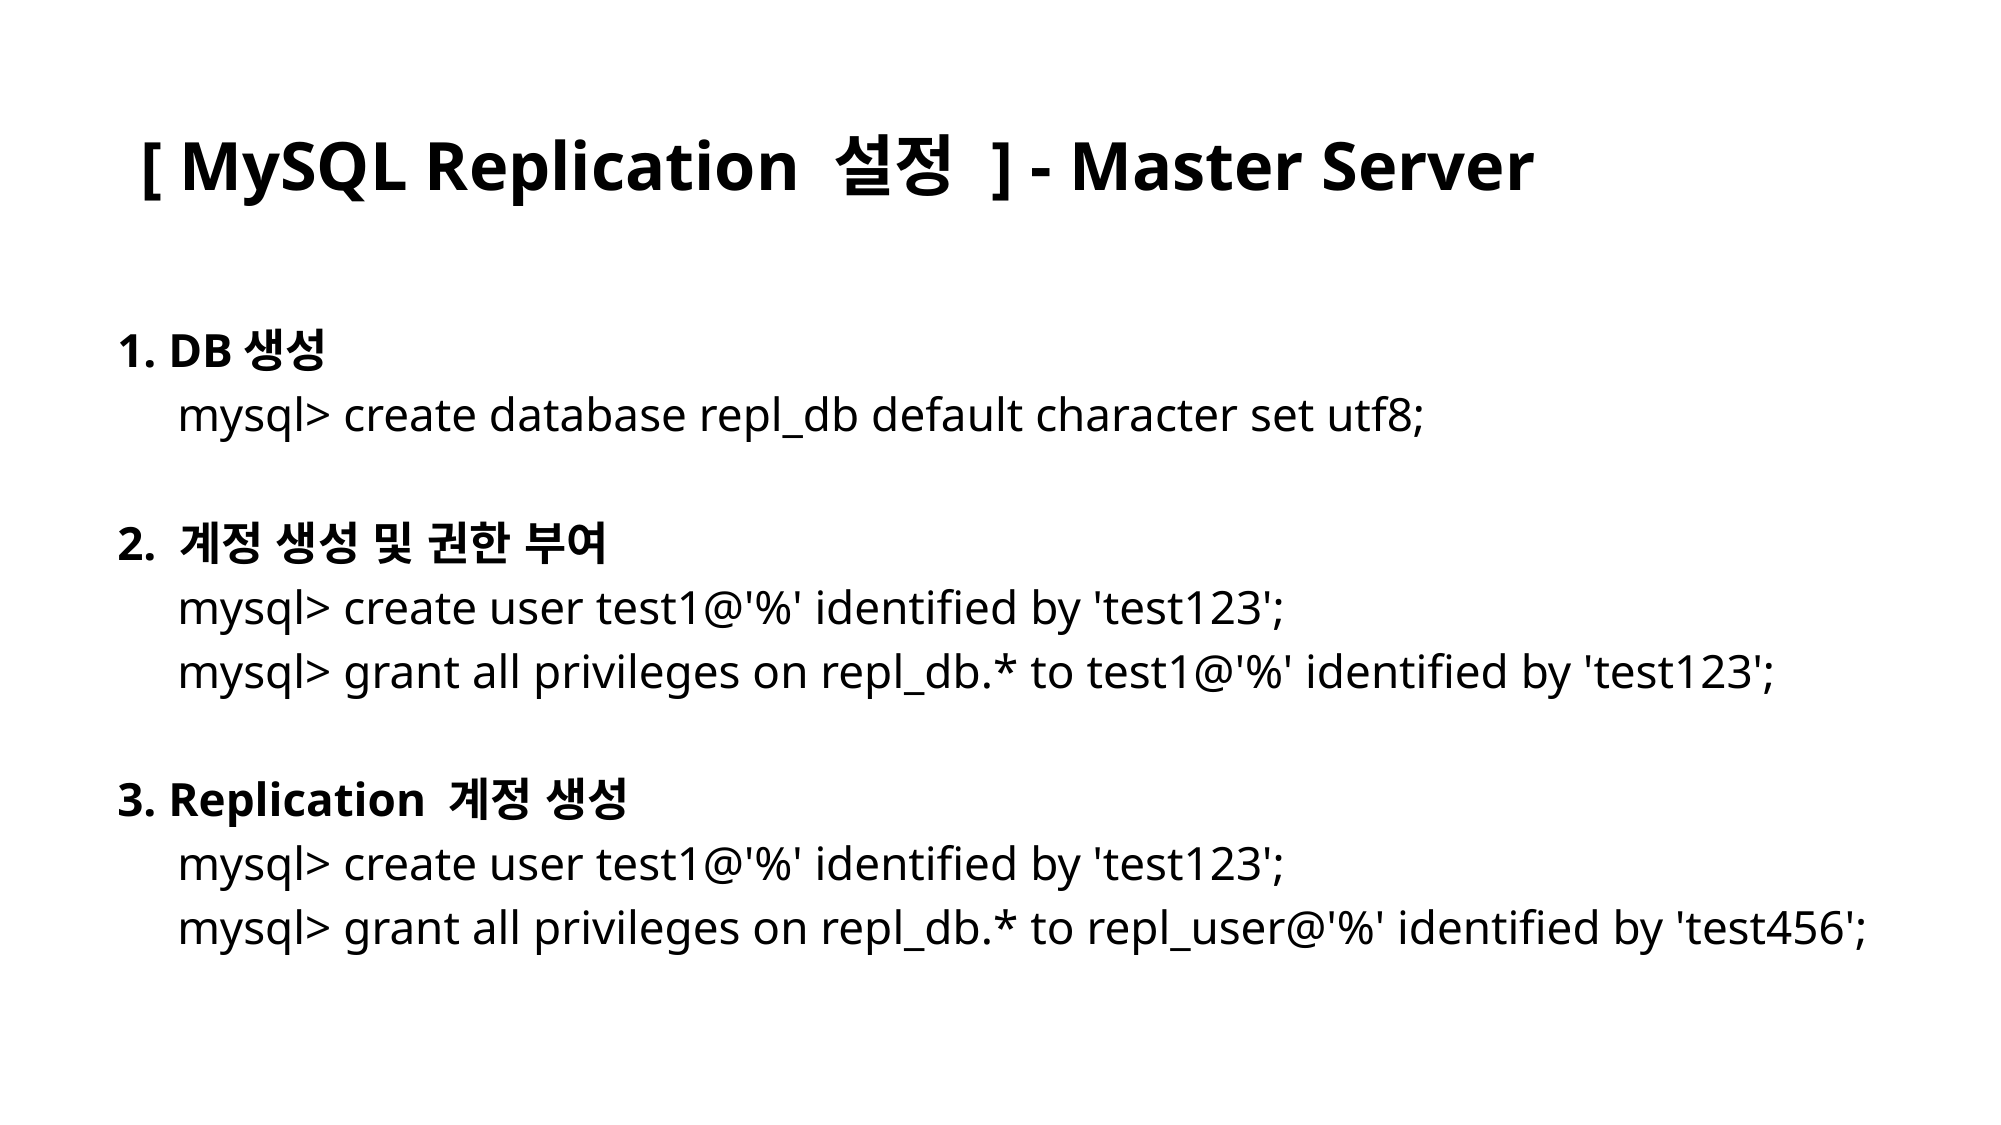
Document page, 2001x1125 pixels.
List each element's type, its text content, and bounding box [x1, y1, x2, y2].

text_box [ MySQL Replication 설정 ] - Master Server [124, 70, 1925, 258]
text_box 1. DB생성 mysql> create database repl_db default character set utf8; 2. 계정 생성 및 권한 부여 mysql> create user test1@'%' identified by 'test123'; mysql> grant all privileges on repl_db.* to test1@'%' identified by 'test123'; 3. Replication 계정 생성 mysql> create user test1@'%' identified by 'test123'; mysql> grant all privileges on repl_db.* to repl_user@'%' identified by 'test456'; [102, 314, 1937, 1035]
